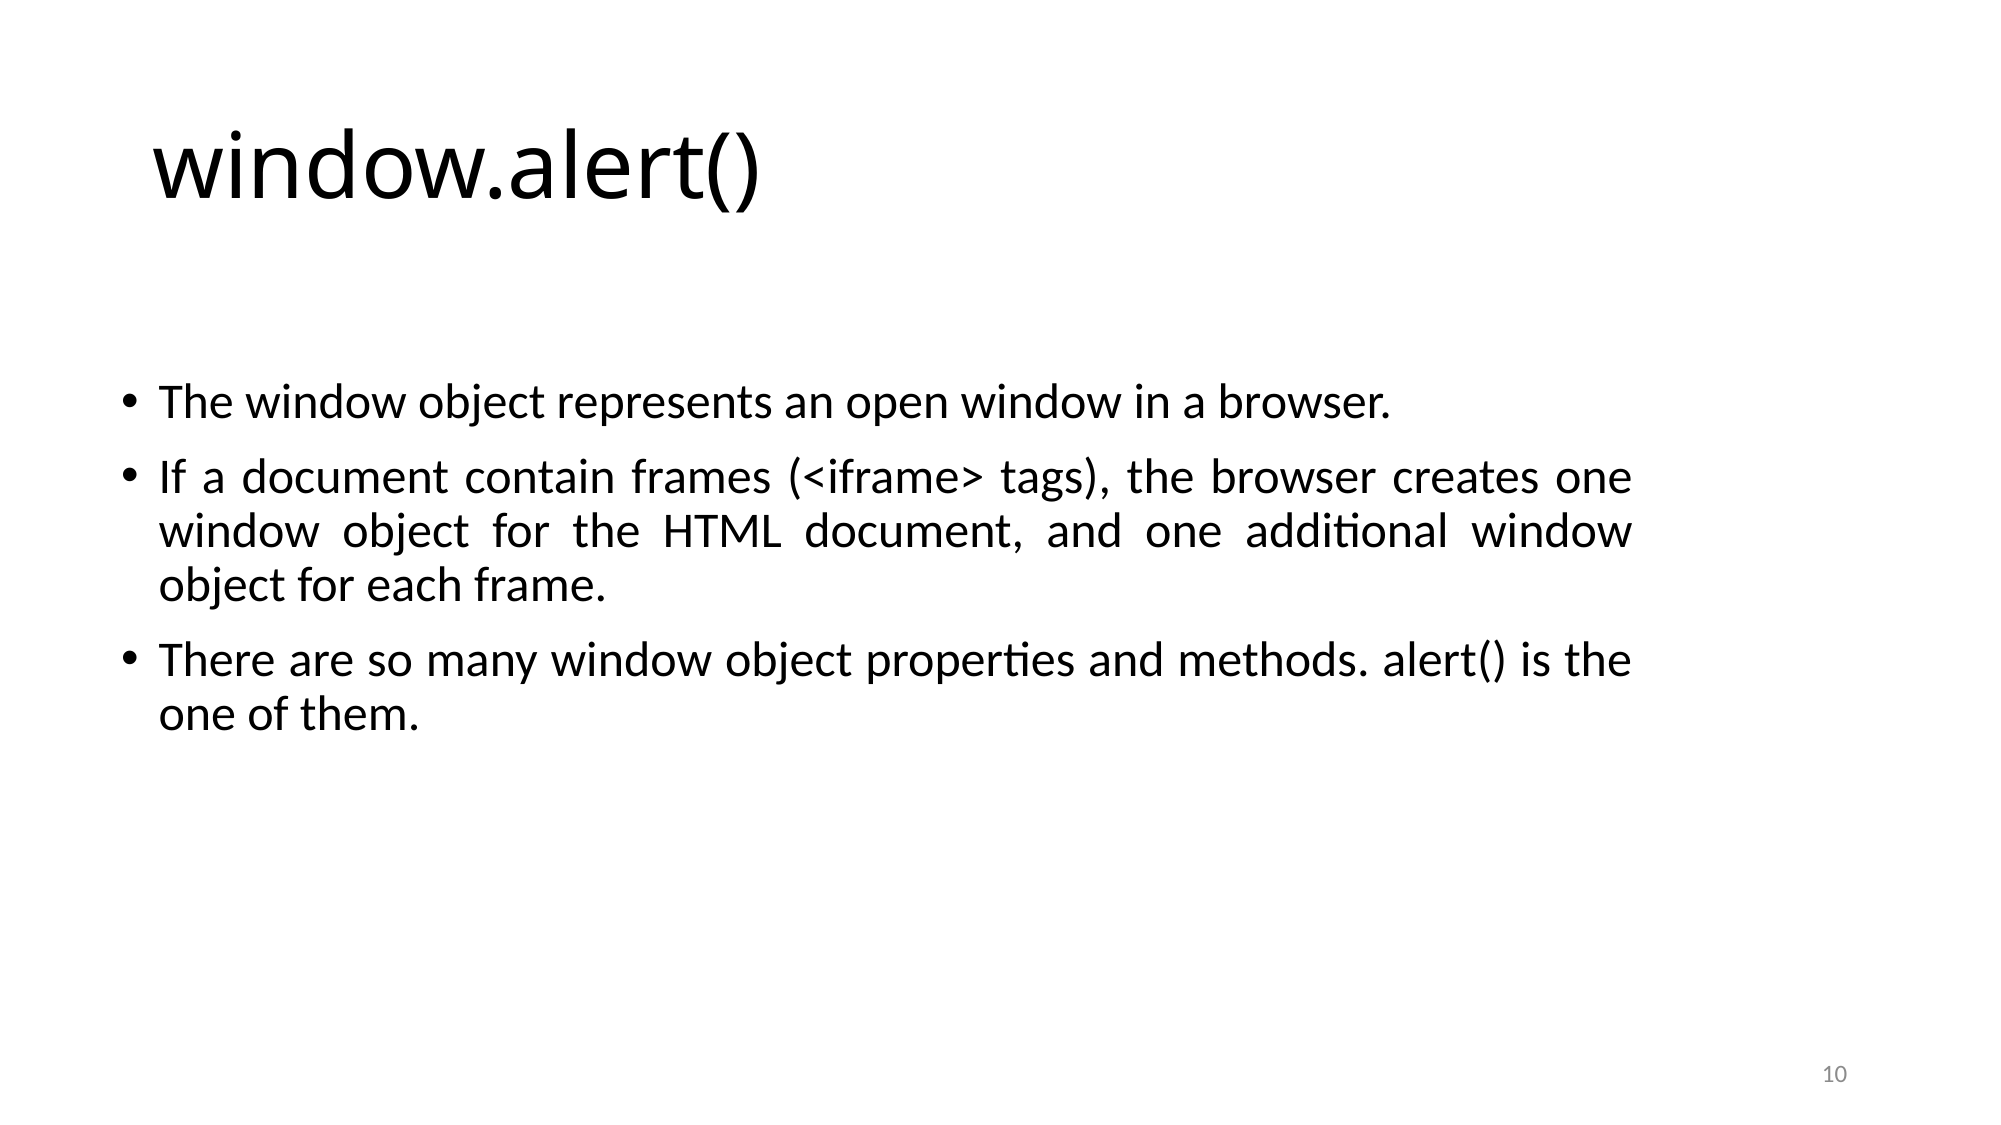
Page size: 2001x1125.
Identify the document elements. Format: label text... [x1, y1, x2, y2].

title window.alert() [137, 59, 1863, 278]
list The window object represents an open window in a browser. If a document contain frames (<iframe> tags), the browser creates one window object for the HTML document, and one additional window object for each frame. There are so many window object properties and methods. alert() is the one of them. [106, 368, 1649, 1025]
slide_number 10 [1412, 1042, 1863, 1103]
